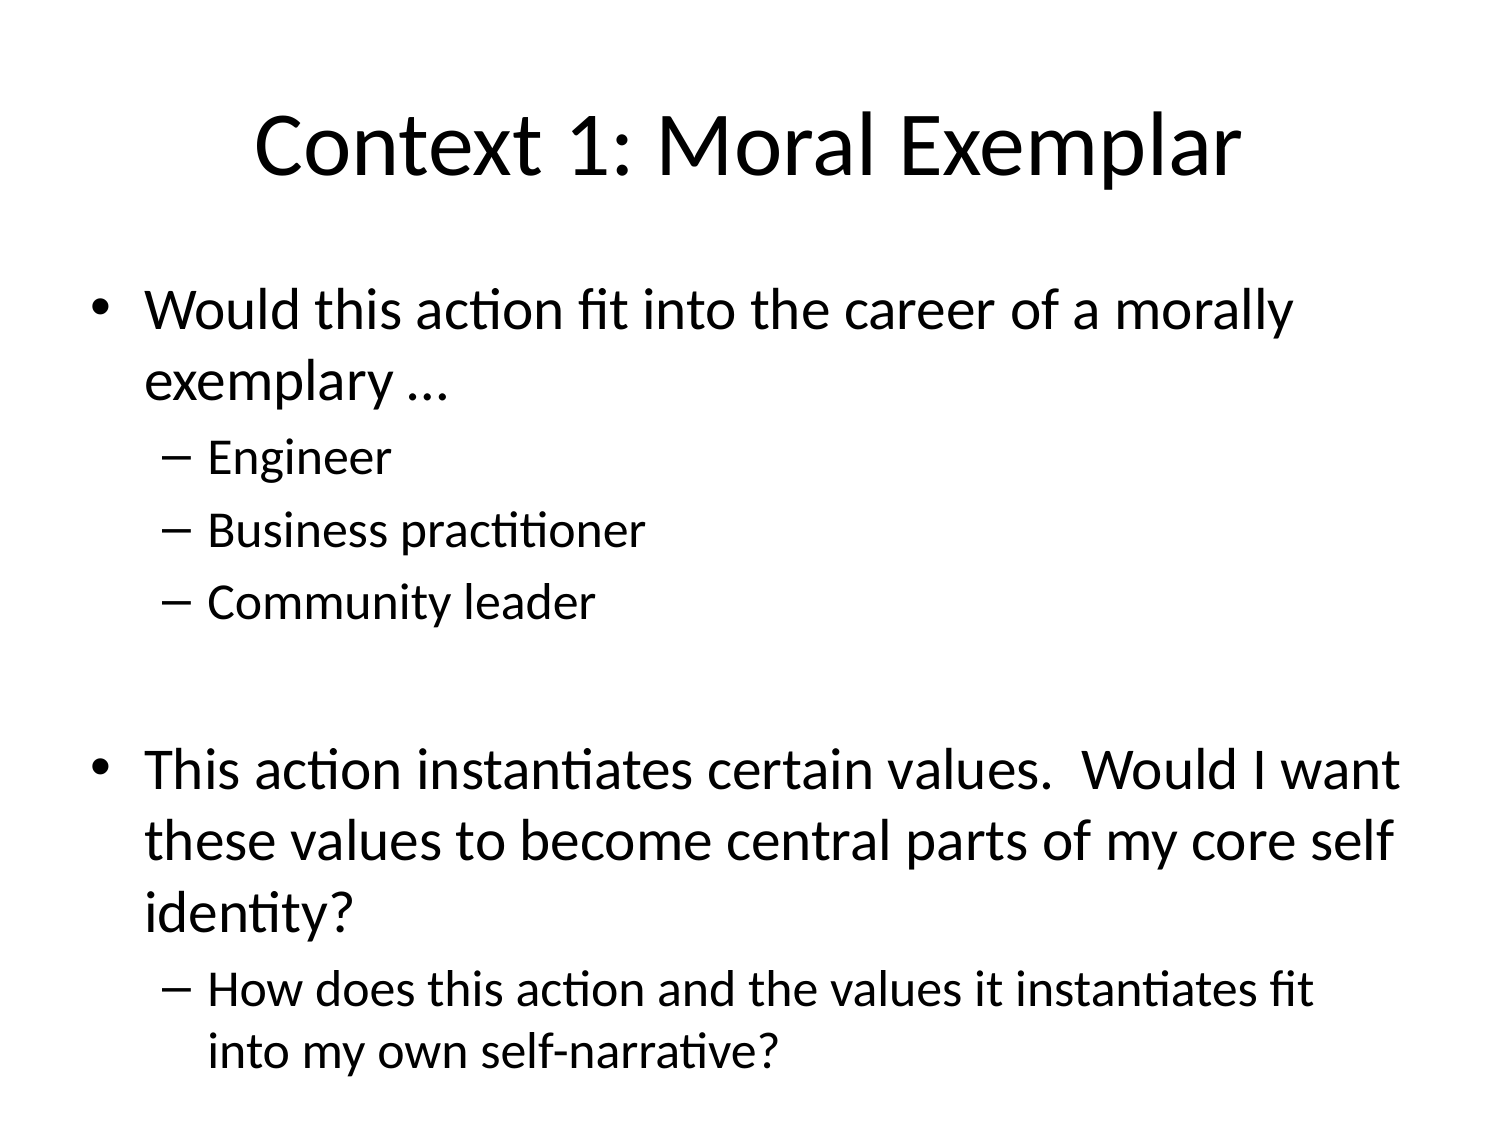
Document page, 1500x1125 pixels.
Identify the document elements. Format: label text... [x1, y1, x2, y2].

list Would this action fit into the career of a morally exemplary … Engineer Business practitioner Community leader This action instantiates certain values. Would I want these values to become central parts of my core self identity? How does this action and the values it instantiates fit into my own self-narrative? [75, 262, 1425, 1088]
title Context 1: Moral Exemplar [75, 45, 1425, 233]
